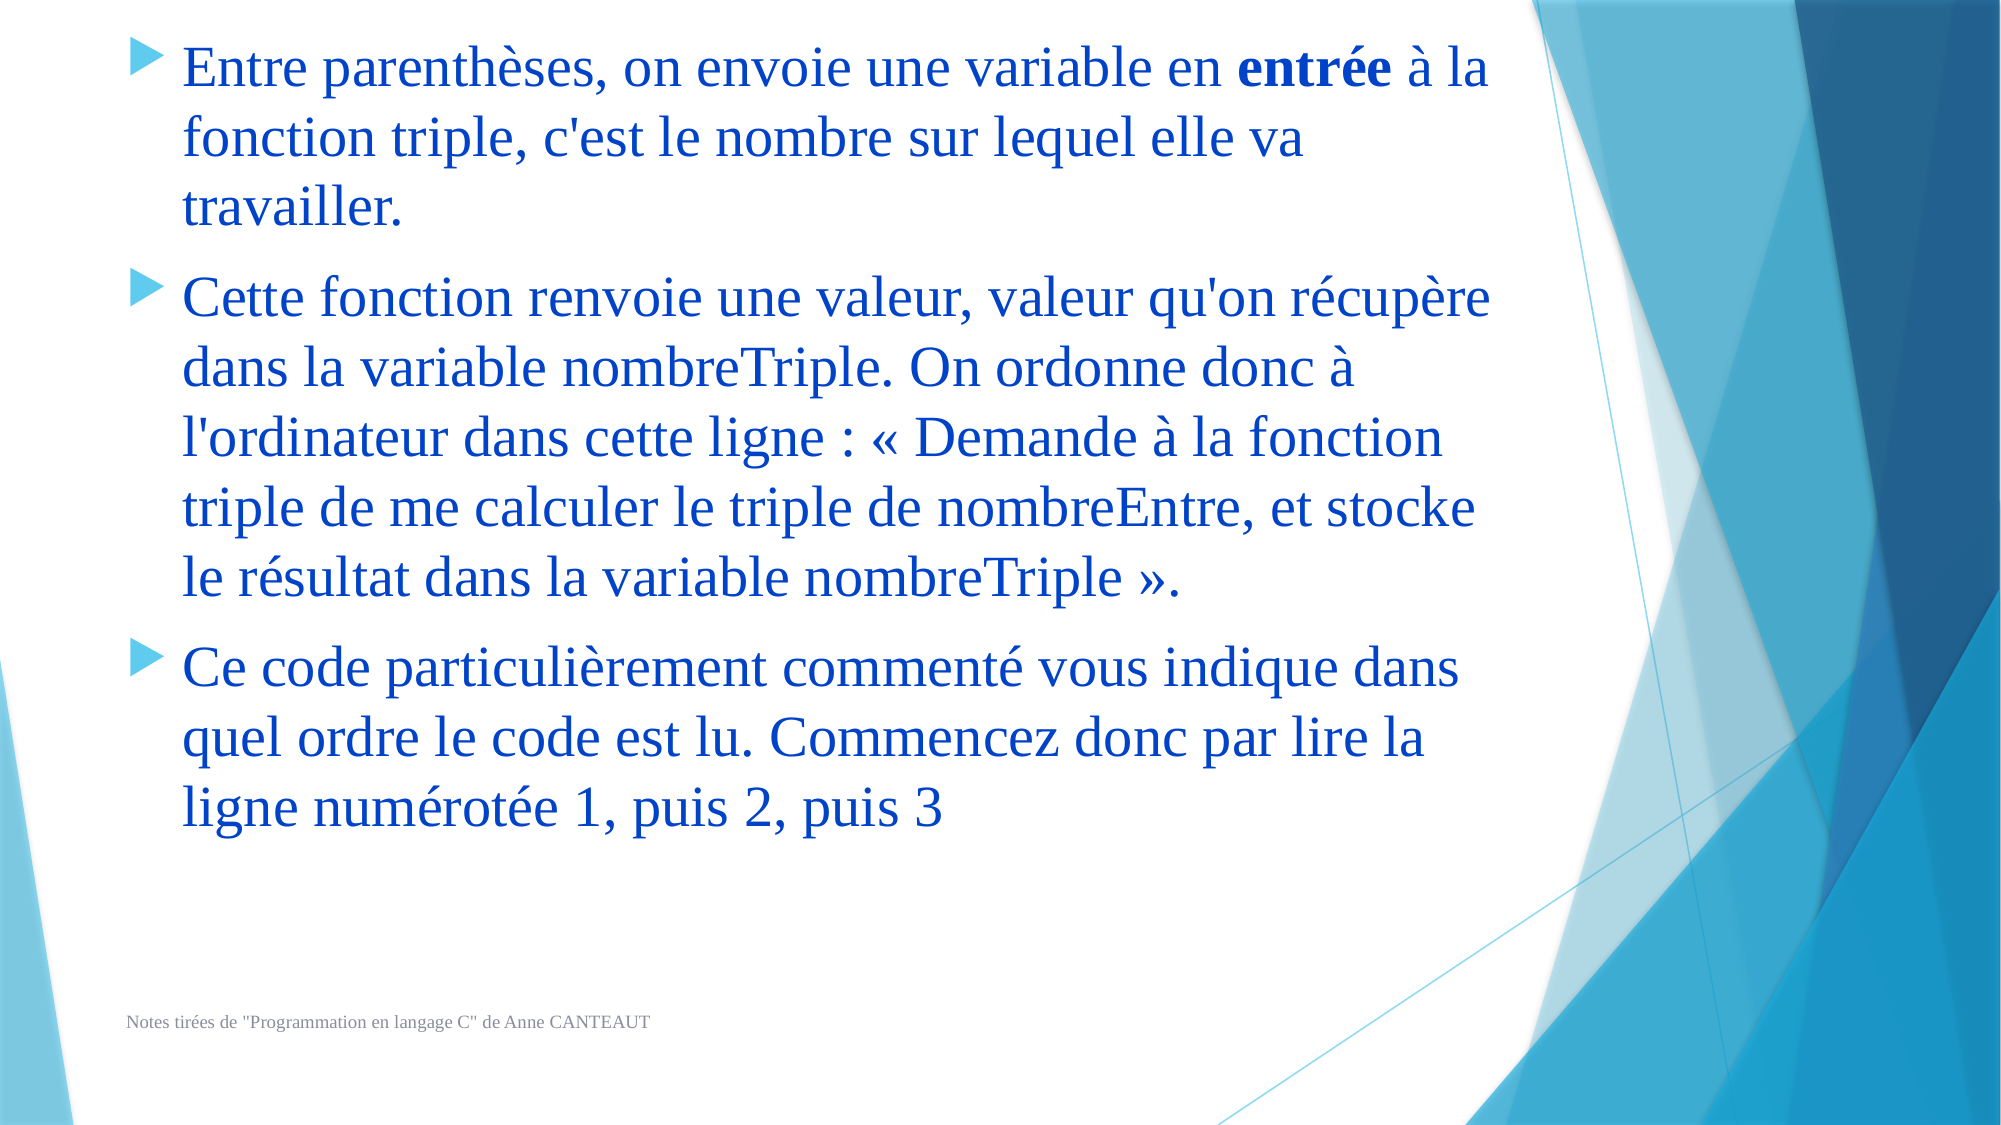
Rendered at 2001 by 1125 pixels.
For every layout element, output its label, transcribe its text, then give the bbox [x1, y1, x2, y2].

list Entre parenthèses, on envoie une variable en entrée à la fonction triple, c'est le nombre sur lequel elle va travailler. Cette fonction renvoie une valeur, valeur qu'on récupère dans la variable nombreTriple. On ordonne donc à l'ordinateur dans cette ligne : « Demande à la fonction triple de me calculer le triple de nombreEntre, et stocke le résultat dans la variable nombreTriple ». Ce code particulièrement commenté vous indique dans quel ordre le code est lu. Commencez donc par lire la ligne numérotée 1, puis 2, puis 3 [111, 20, 1522, 991]
footer Notes tirées de "Programmation en langage C" de Anne CANTEAUT [111, 991, 1145, 1051]
